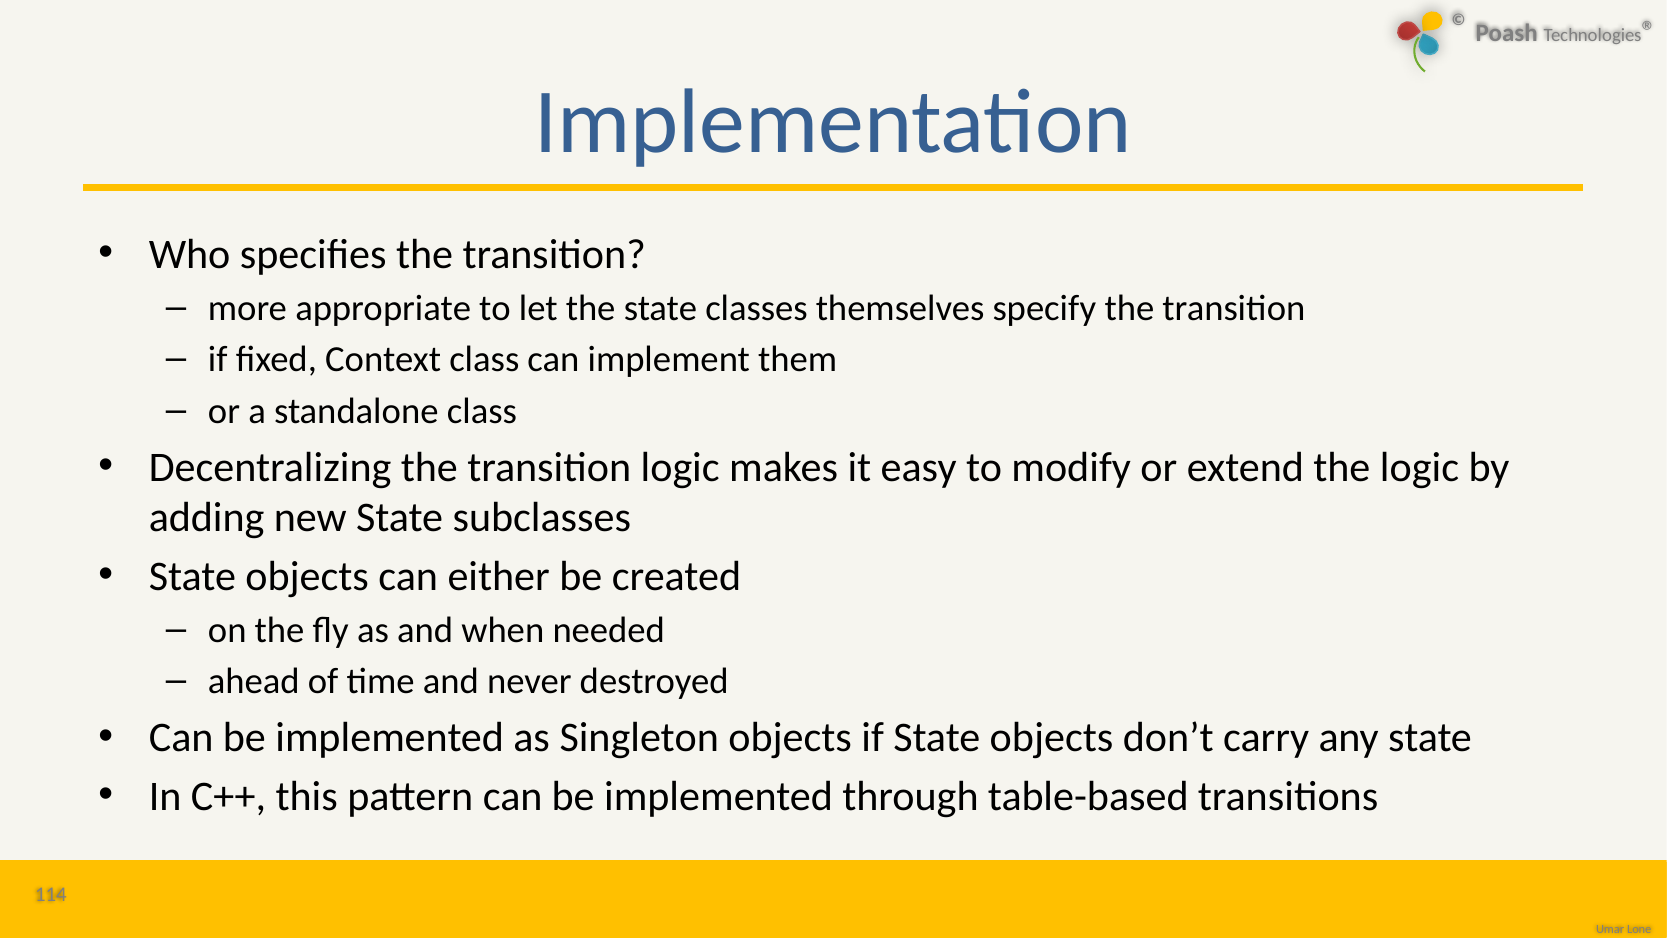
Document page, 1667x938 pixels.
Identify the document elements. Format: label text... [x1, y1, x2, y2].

title Implementation [83, 37, 1584, 194]
slide_number 114 [4, 868, 98, 919]
list Who specifies the transition? more appropriate to let the state classes themselves specify the transition if fixed, Context class can implement them or a standalone class Decentralizing the transition logic makes it easy to modify or extend the logic by adding new State subclasses State objects can either be created on the fly as and when needed ahead of time and never destroyed Can be implemented as Singleton objects if State objects don’t carry any state In C++, this pattern can be implemented through table-based transitions [83, 218, 1584, 838]
